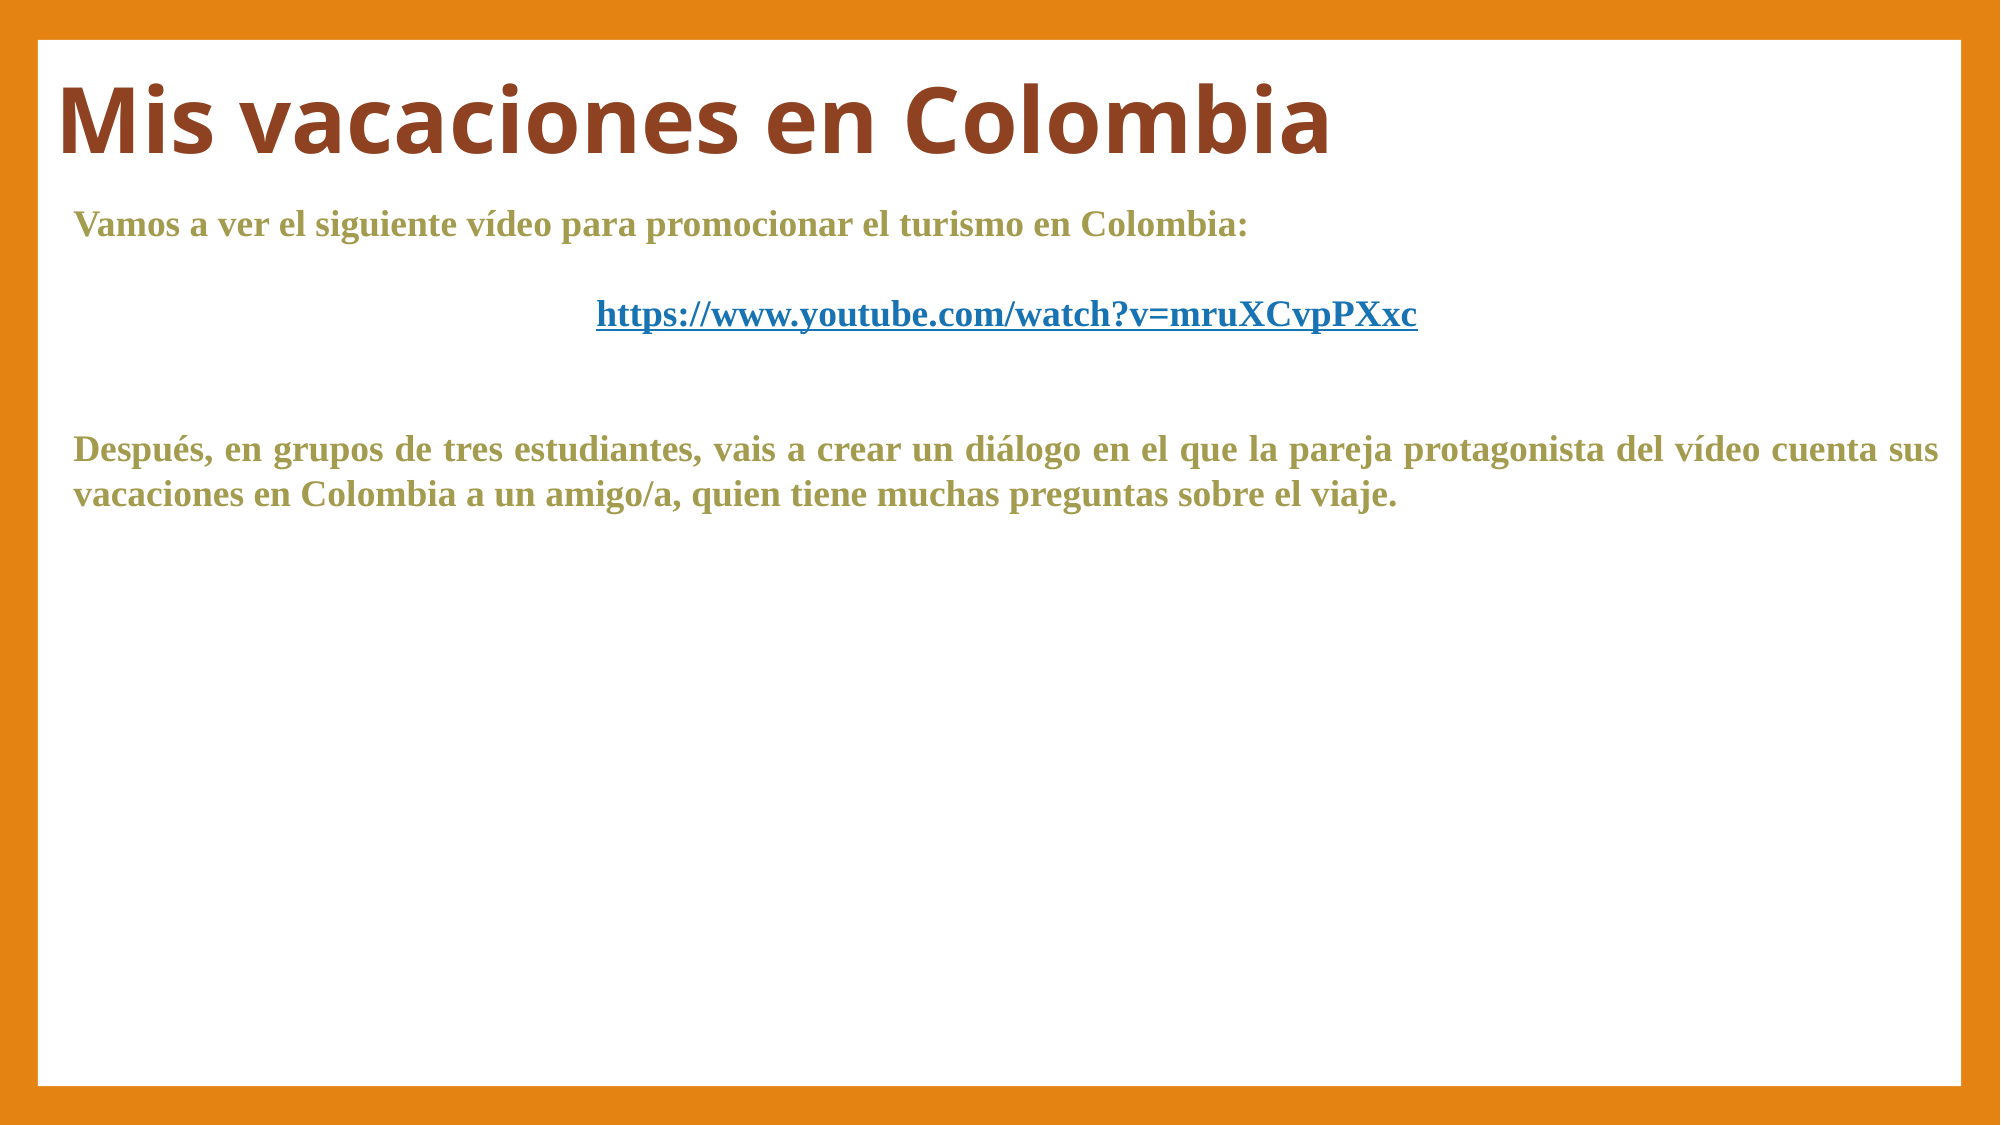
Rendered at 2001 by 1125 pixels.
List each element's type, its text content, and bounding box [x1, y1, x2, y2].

title Mis vacaciones en Colombia [40, 56, 1956, 191]
text_box Vamos a ver el siguiente vídeo para promocionar el turismo en Colombia: https://www.youtube.com/watch?v=mruXCvpPXxc Después, en grupos de tres estudiantes, vais a crear un diálogo en el que la pareja protagonista del vídeo cuenta sus vacaciones en Colombia a un amigo/a, quien tiene muchas preguntas sobre el viaje. [58, 151, 1956, 882]
